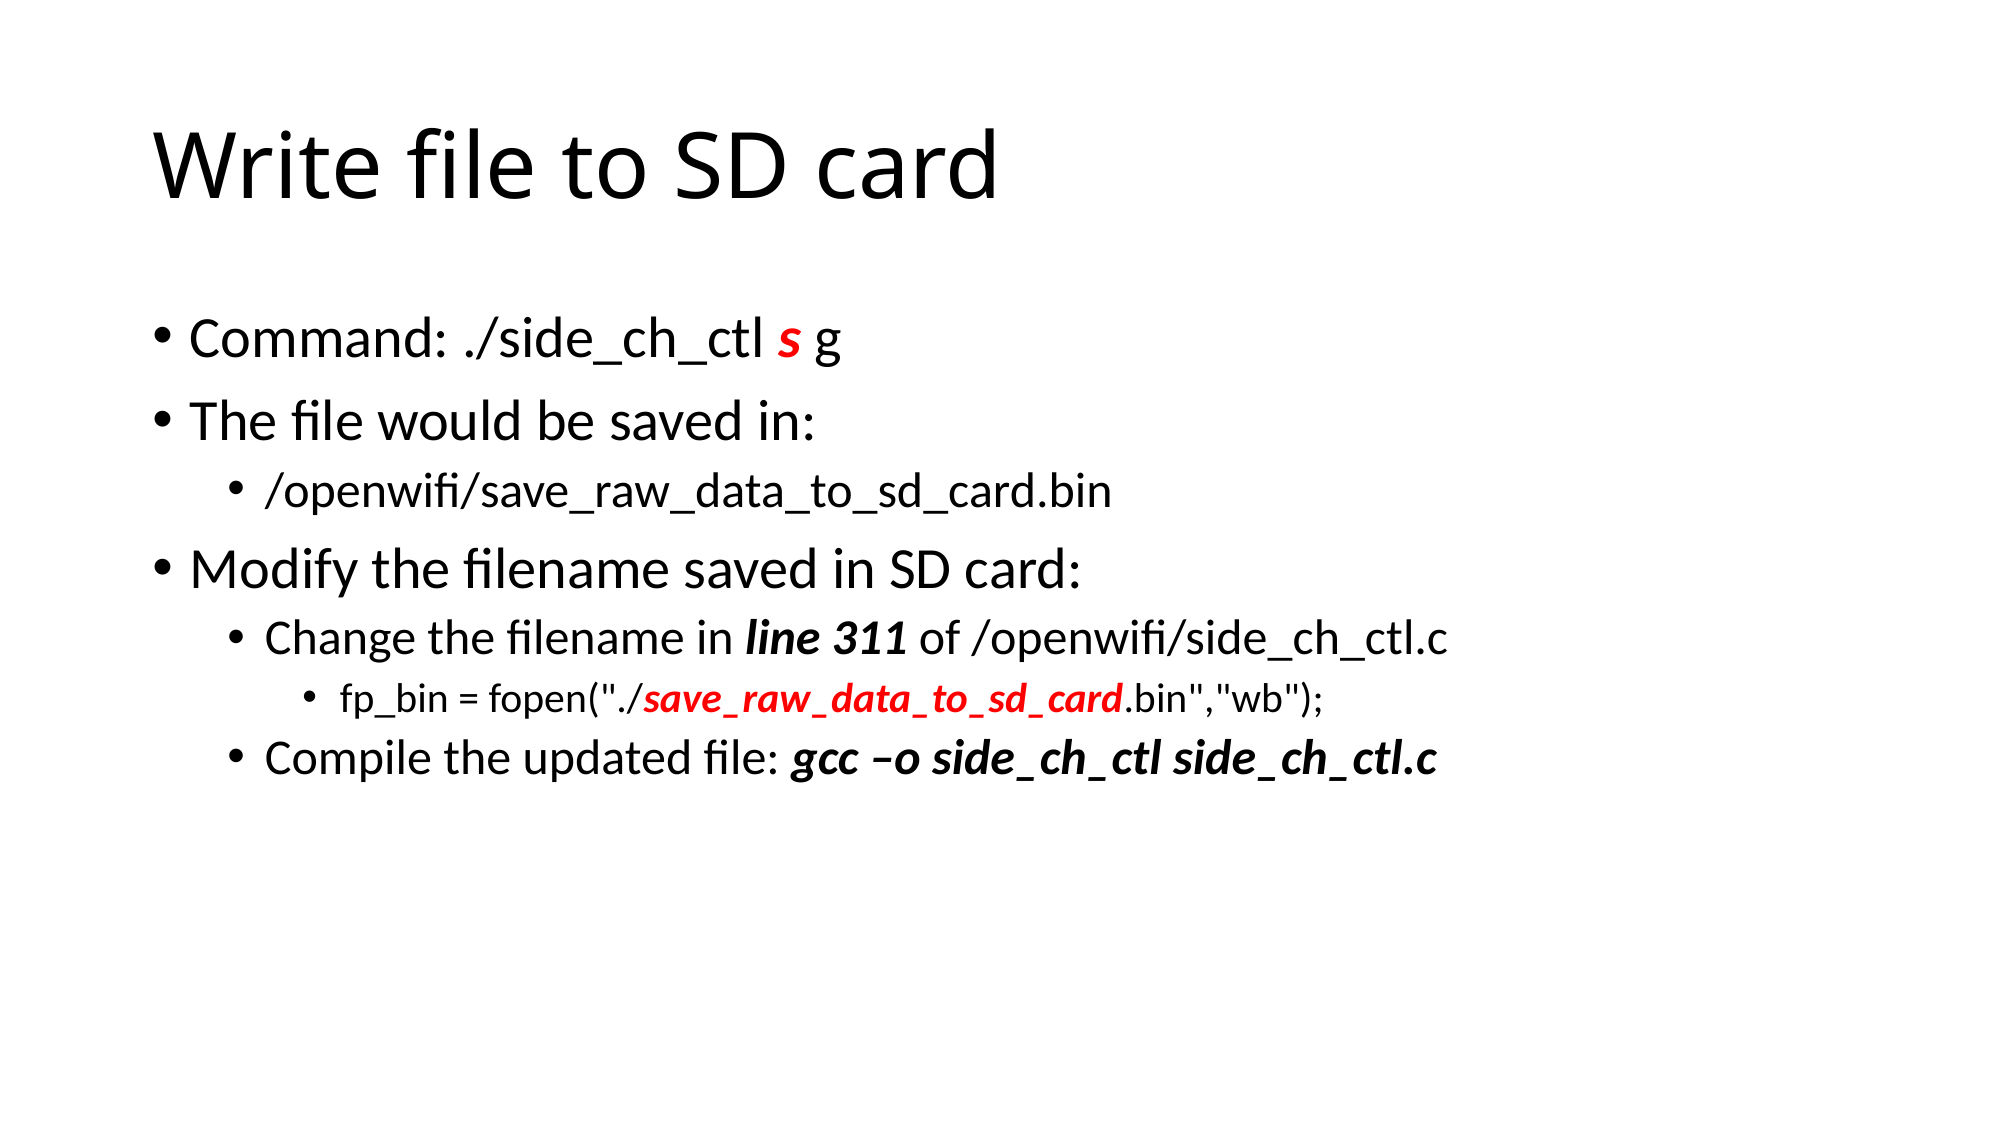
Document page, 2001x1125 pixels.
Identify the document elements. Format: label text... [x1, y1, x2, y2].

title Write file to SD card [137, 59, 1863, 278]
list Command: ./side_ch_ctl s g The file would be saved in: /openwifi/save_raw_data_to_sd_card.bin Modify the filename saved in SD card: Change the filename in line 311 of /openwifi/side_ch_ctl.c fp_bin = fopen("./save_raw_data_to_sd_card.bin","wb"); Compile the updated file: gcc –o side_ch_ctl side_ch_ctl.c [137, 299, 1863, 1014]
